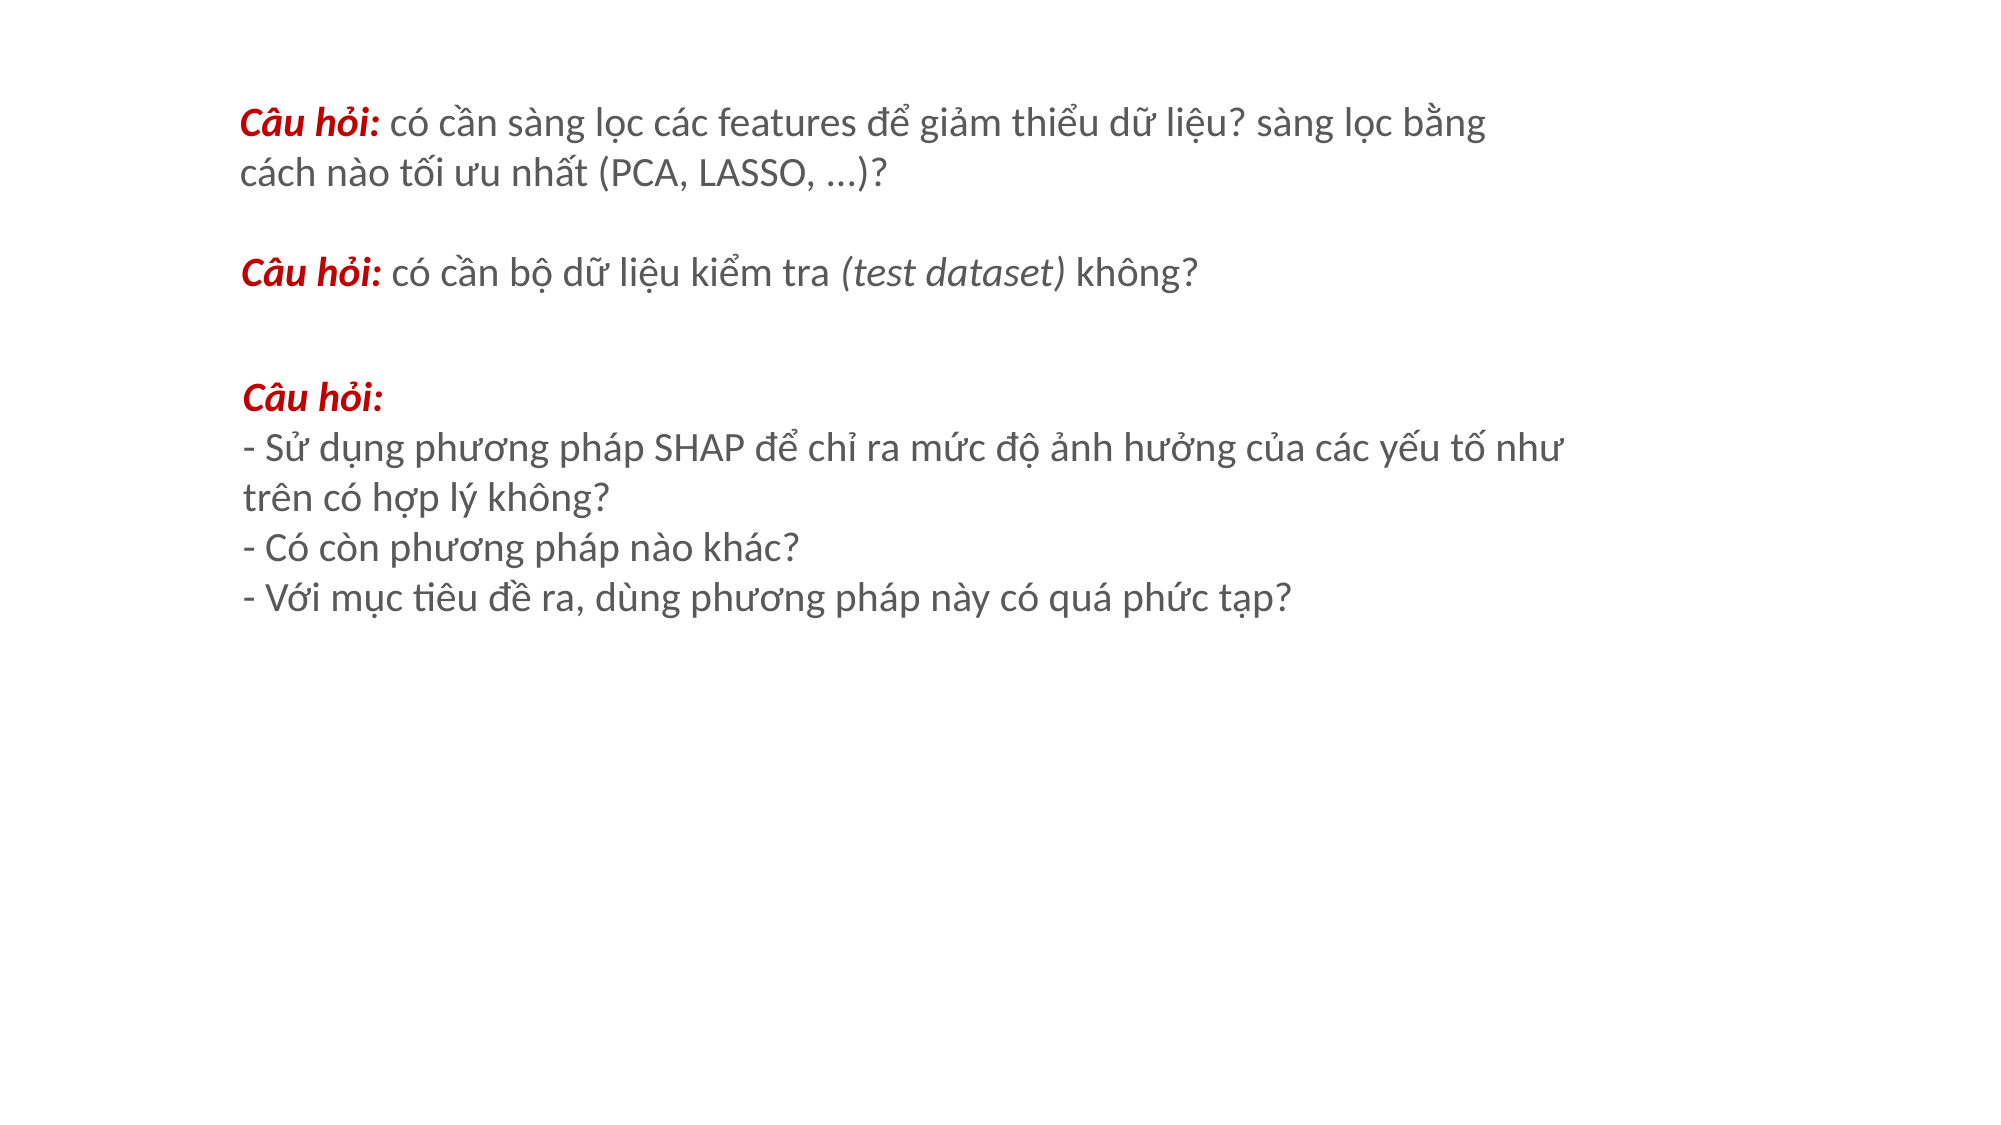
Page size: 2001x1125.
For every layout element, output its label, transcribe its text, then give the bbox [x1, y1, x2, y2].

text_box Câu hỏi: - Sử dụng phương pháp SHAP để chỉ ra mức độ ảnh hưởng của các yếu tố như trên có hợp lý không? - Có còn phương pháp nào khác? - Với mục tiêu đề ra, dùng phương pháp này có quá phức tạp? [228, 362, 1590, 628]
text_box Câu hỏi: có cần sàng lọc các features để giảm thiểu dữ liệu? sàng lọc bằng cách nào tối ưu nhất (PCA, LASSO, ...)? [224, 87, 1587, 203]
text_box Câu hỏi: có cần bộ dữ liệu kiểm tra (test dataset) không? [226, 237, 1588, 303]
